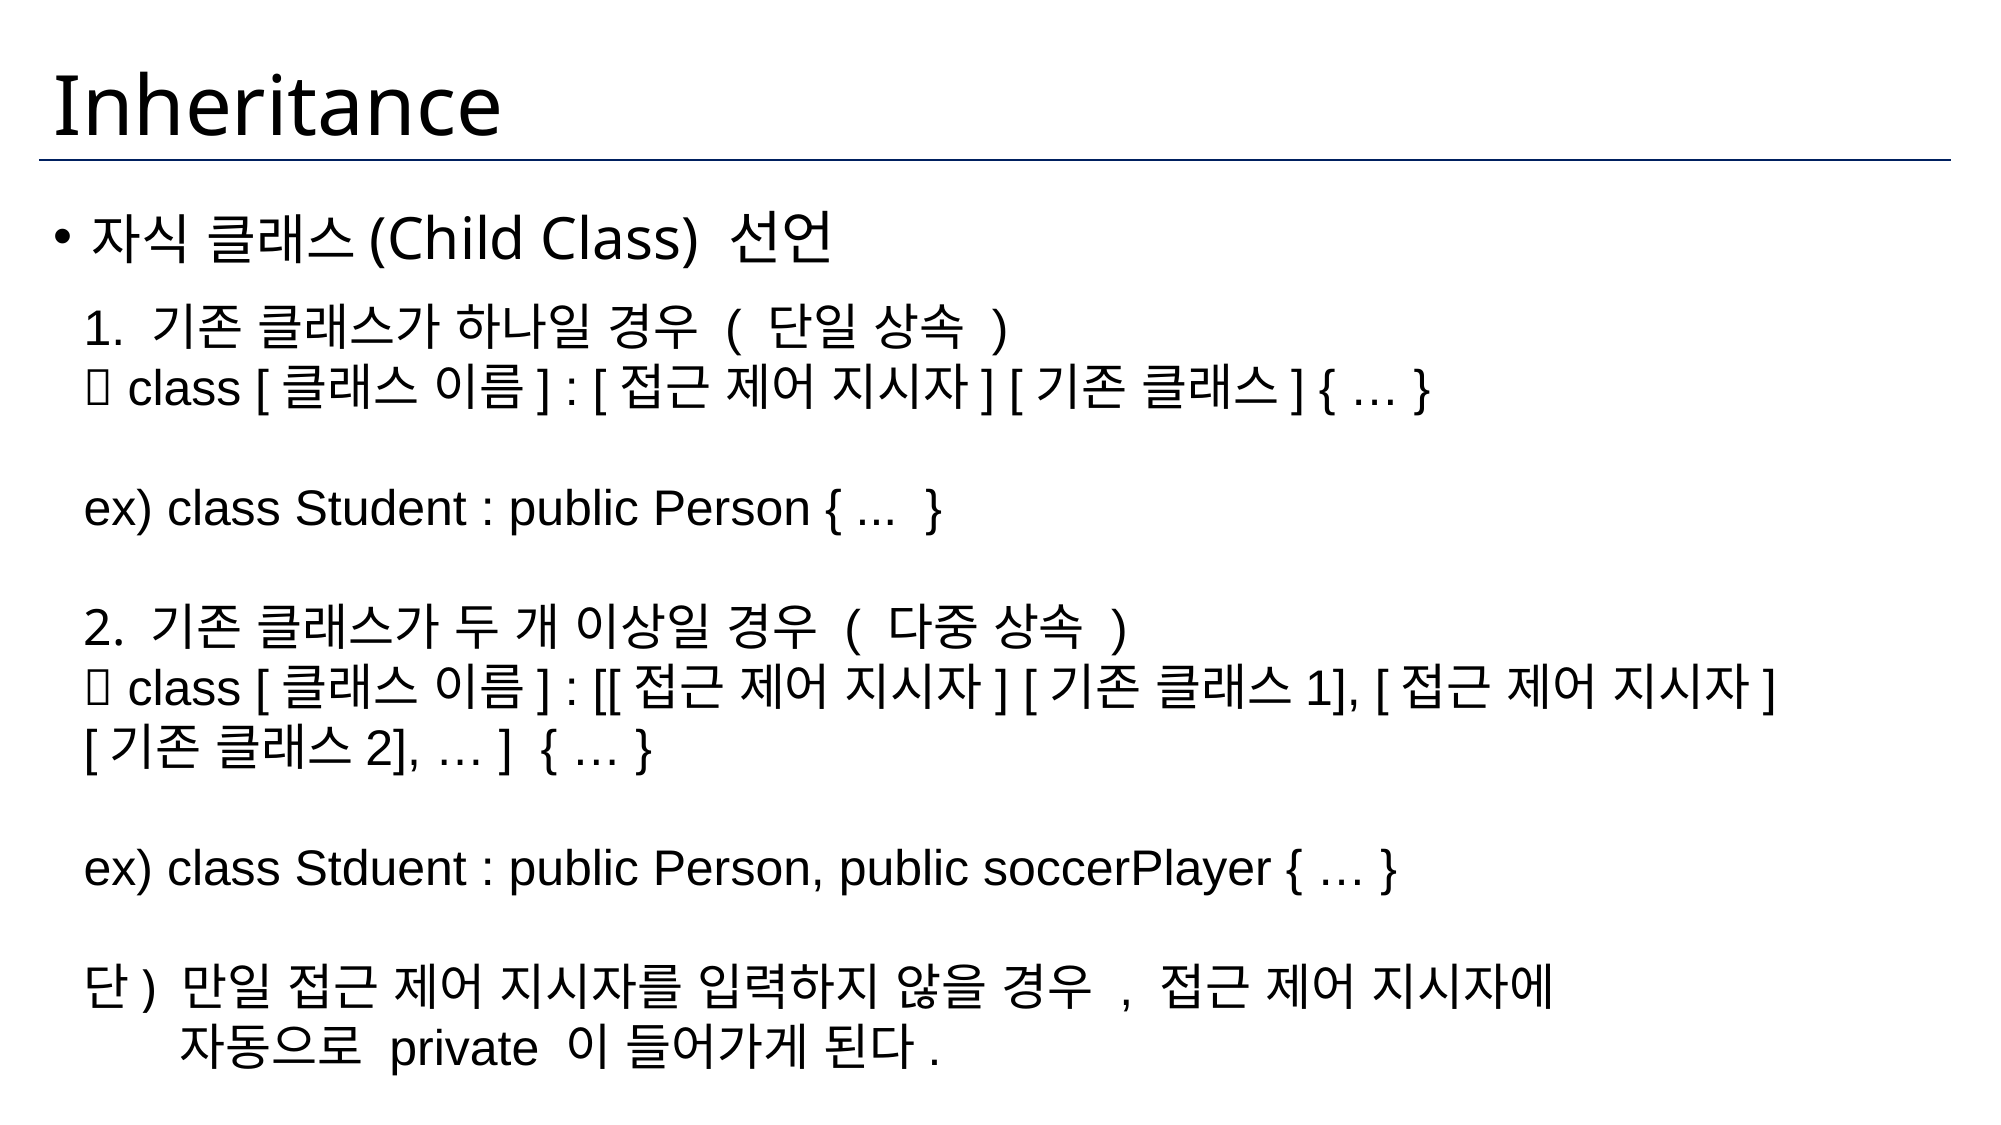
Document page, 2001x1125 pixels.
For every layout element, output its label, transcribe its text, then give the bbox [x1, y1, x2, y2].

text_box 1. 기존 클래스가 하나일 경우 ( 단일 상속 )  class [클래스 이름] : [접근 제어 지시자] [기존 클래스] { … } ex) class Student : public Person { ... } 2. 기존 클래스가 두 개 이상일 경우 ( 다중 상속 )  class [클래스 이름] : [[접근 제어 지시자] [기존 클래스1], [접근 제어 지시자] [기존 클래스2], … ] { … } ex) class Stduent : public Person, public soccerPlayer { … } 단) 만일 접근 제어 지시자를 입력하지 않을 경우 , 접근 제어 지시자에 자동으로 private 이 들어가게 된다. [68, 287, 1827, 1125]
title Inheritance [38, 0, 1982, 218]
text_box 자식 클래스(Child Class) 선언 [38, 193, 1392, 296]
